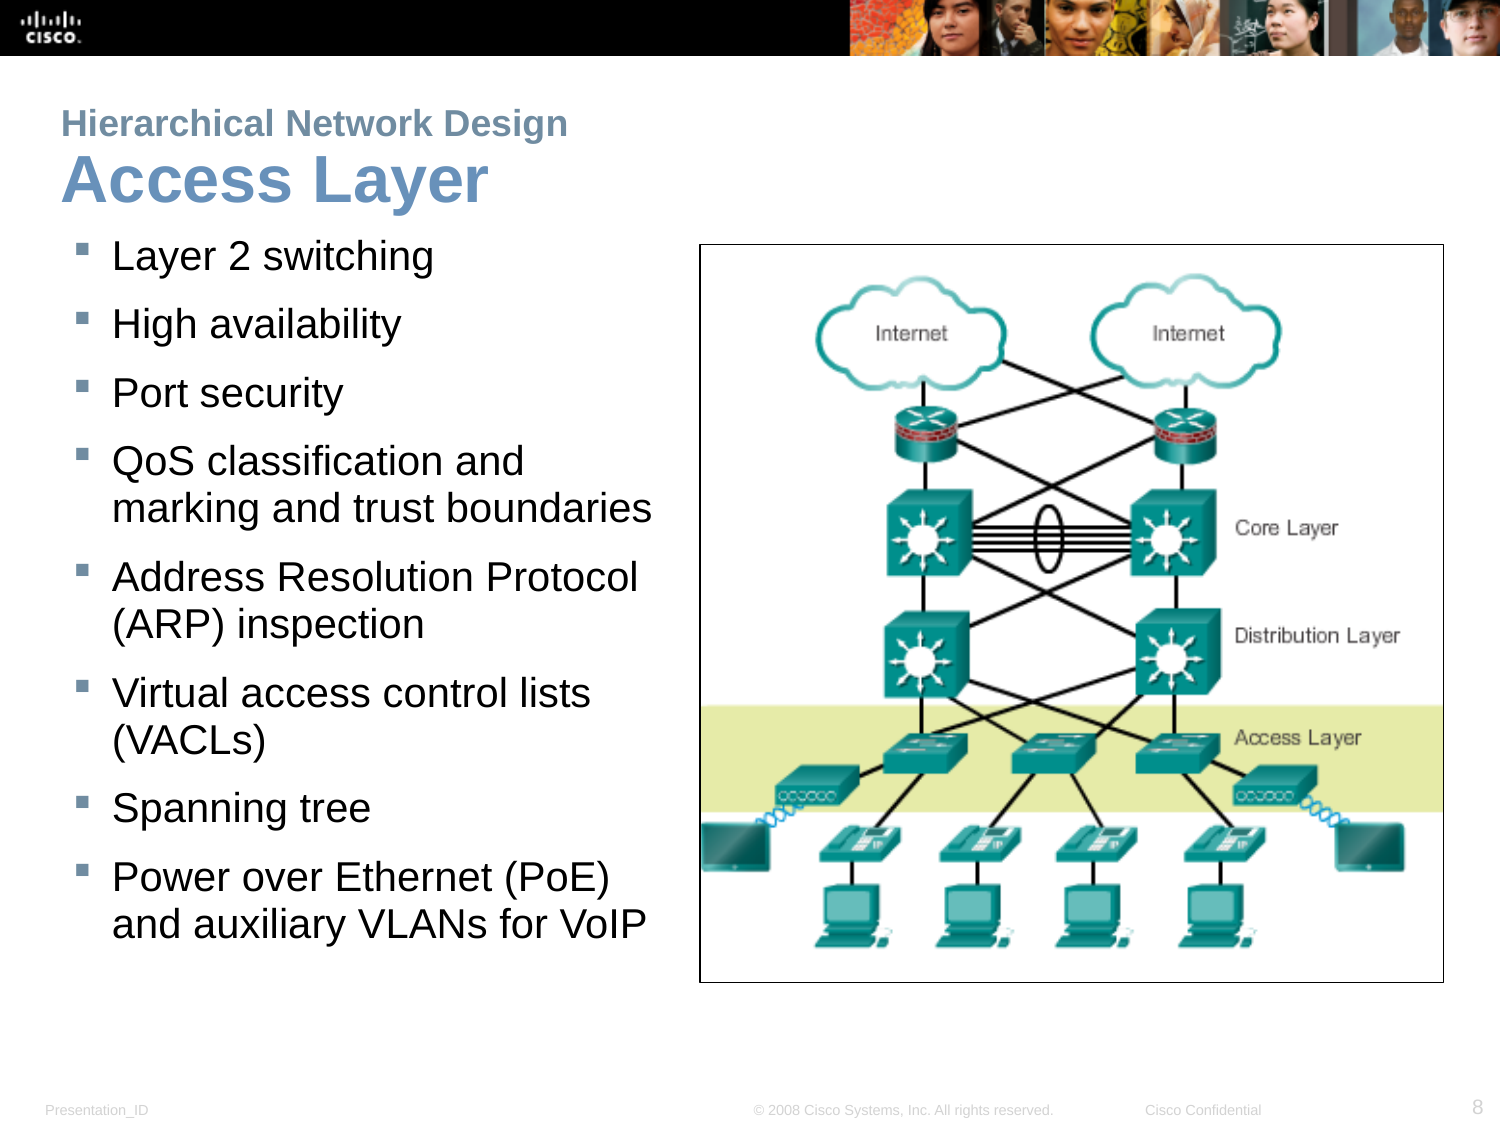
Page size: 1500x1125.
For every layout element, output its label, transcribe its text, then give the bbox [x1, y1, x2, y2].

list Layer 2 switching High availability Port security QoS classification and marking and trust boundaries Address Resolution Protocol (ARP) inspection Virtual access control lists (VACLs) Spanning tree Power over Ethernet (PoE) and auxiliary VLANs for VoIP [59, 225, 682, 1048]
picture [0, 0, 1500, 56]
title Hierarchical Network Design Access Layer [47, 85, 1384, 224]
picture [700, 244, 1444, 983]
